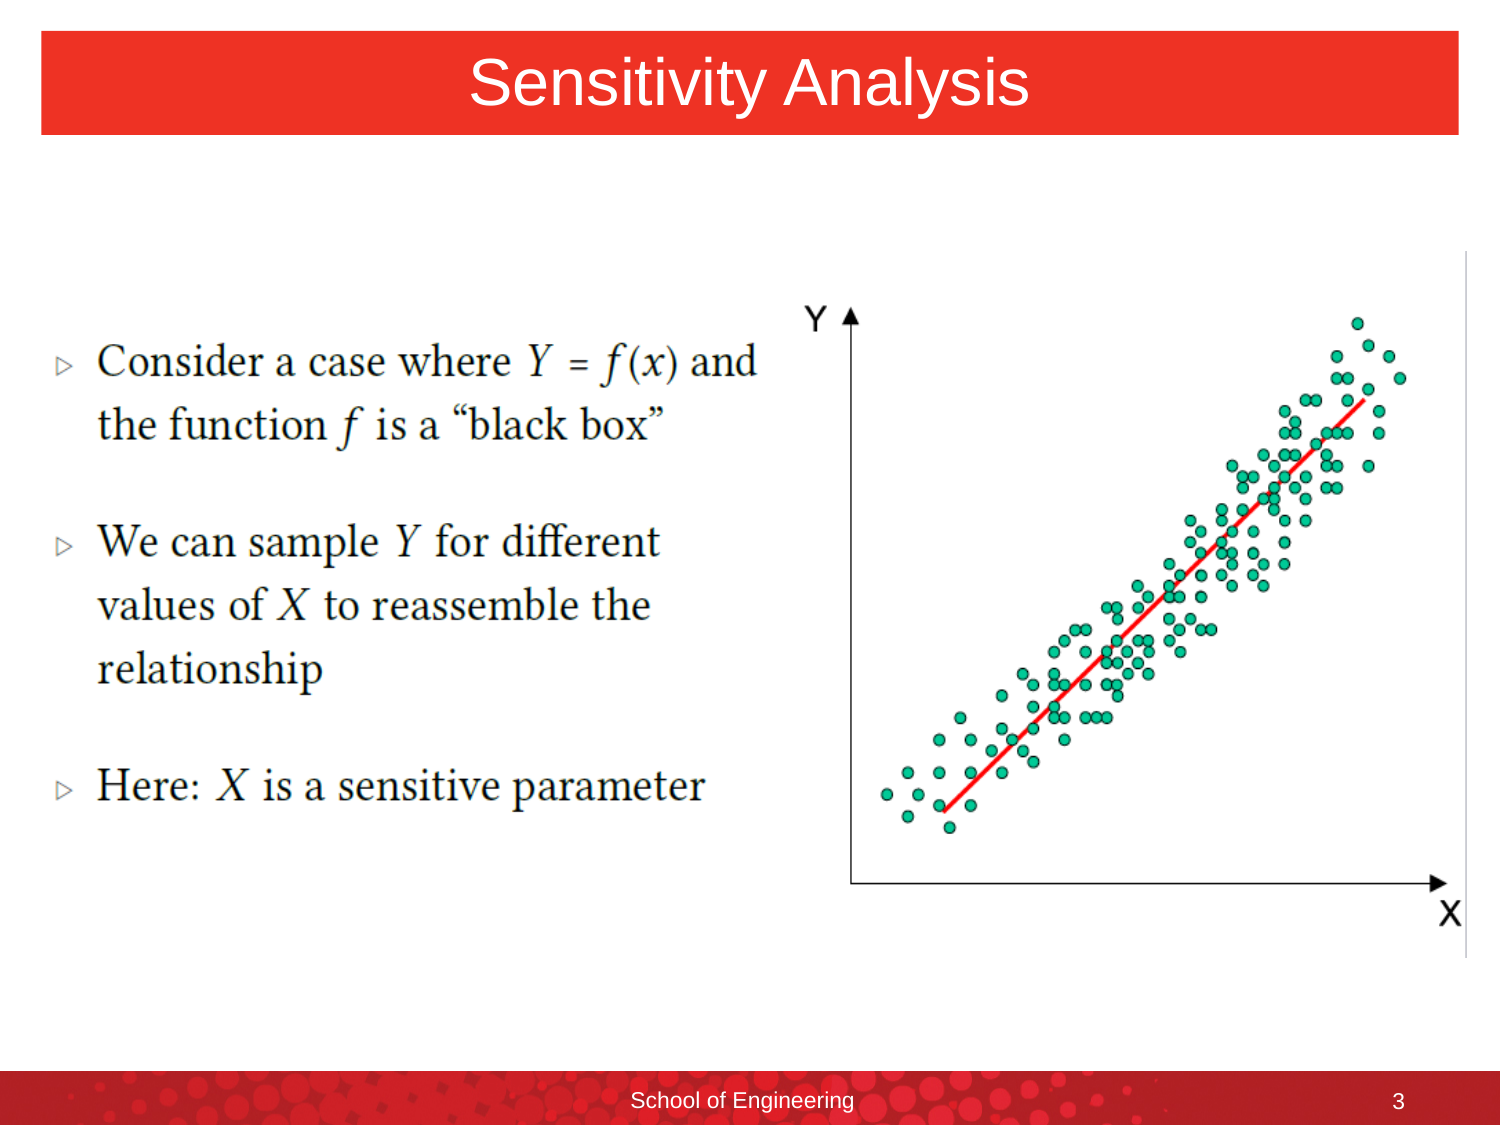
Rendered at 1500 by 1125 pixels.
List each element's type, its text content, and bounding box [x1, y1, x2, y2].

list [749, 251, 1467, 958]
picture [0, 1071, 1500, 1125]
picture [21, 278, 774, 902]
title Sensitivity Analysis [41, 30, 1459, 135]
footer School of Engineering [428, 1078, 1058, 1115]
slide_number 3 [1069, 1078, 1421, 1115]
